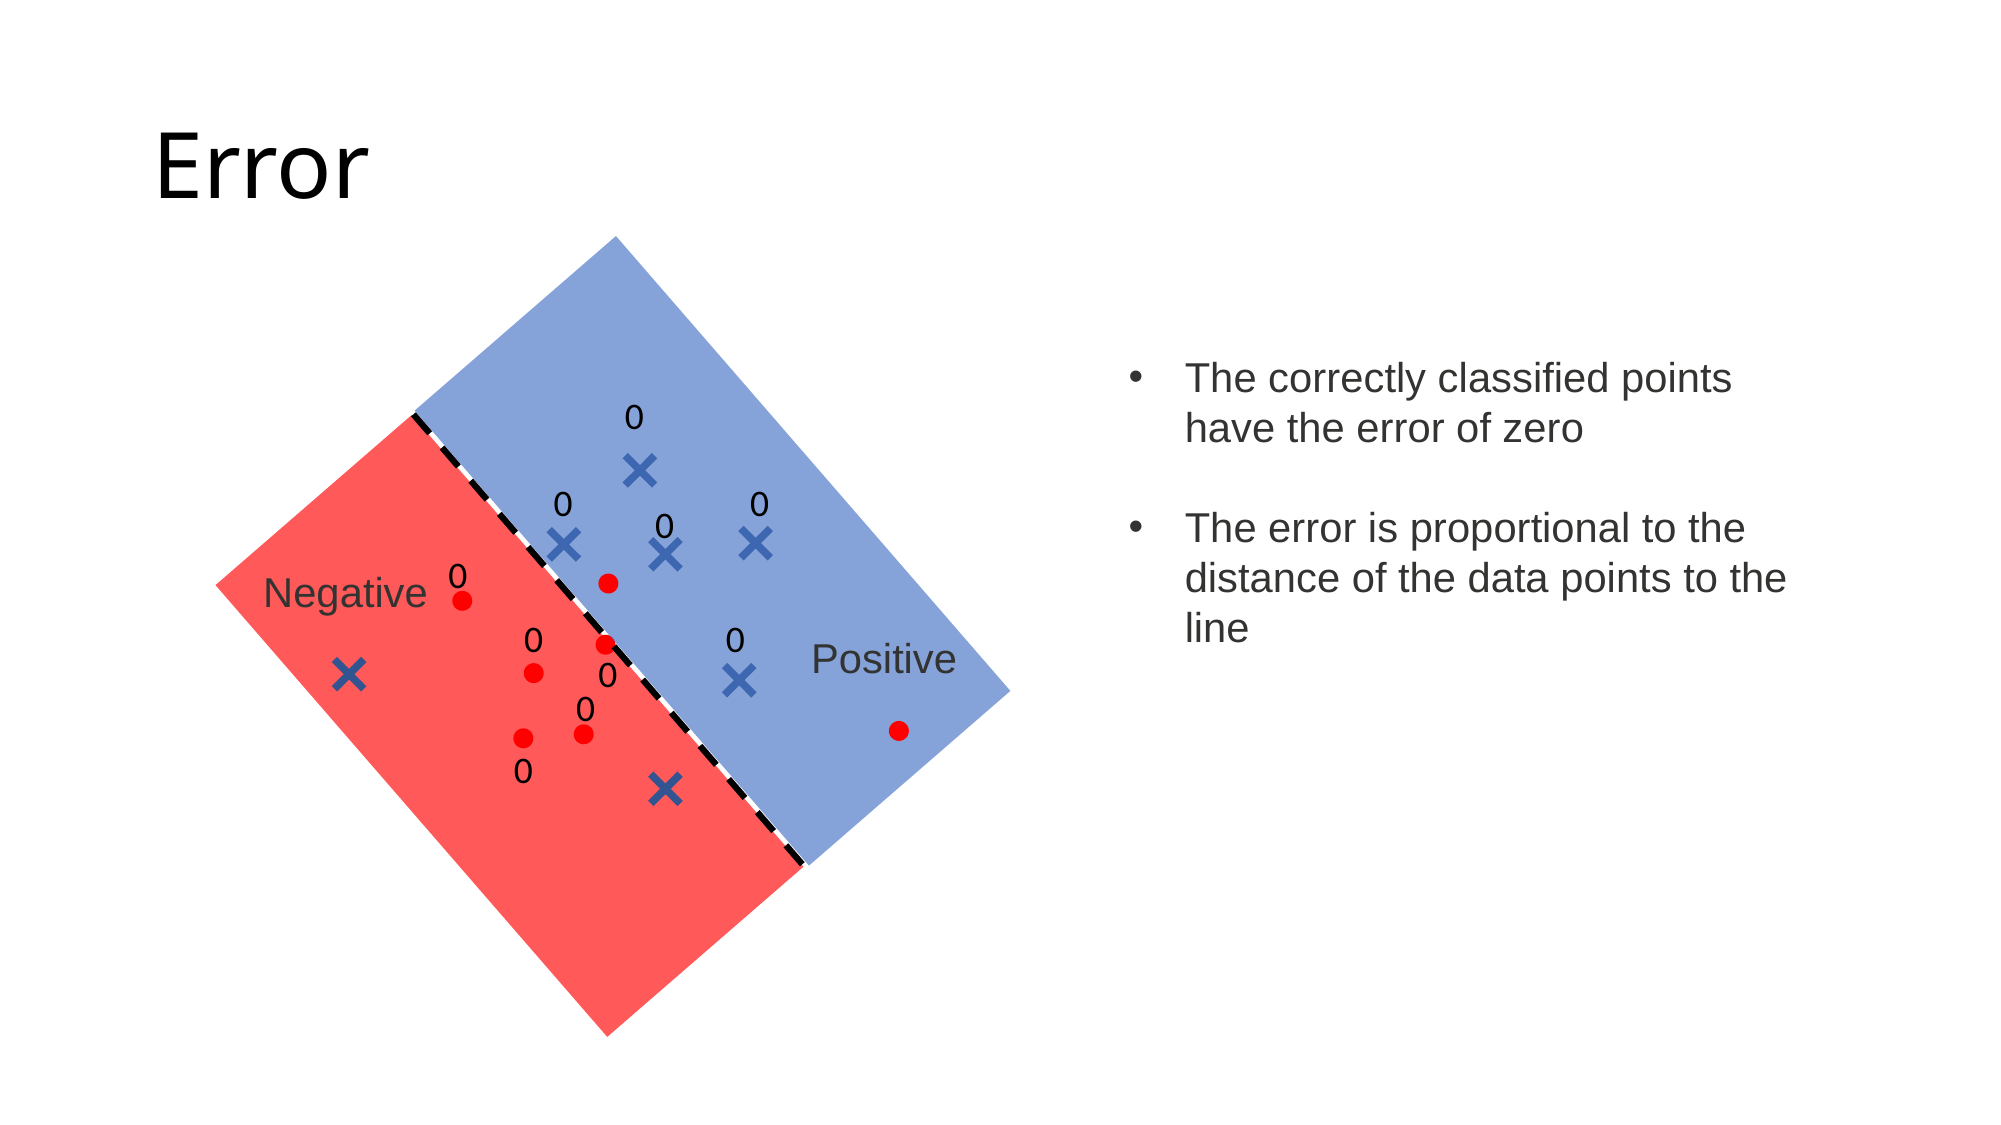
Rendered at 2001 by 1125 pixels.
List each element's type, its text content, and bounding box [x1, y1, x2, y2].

text_box [469, 478, 475, 485]
text_box 0 [538, 471, 594, 532]
text_box [736, 787, 742, 794]
text_box [648, 771, 683, 807]
text_box 0 [499, 738, 555, 799]
text_box 0 [433, 543, 489, 604]
text_box [454, 462, 461, 469]
text_box [596, 571, 621, 596]
text_box [658, 698, 665, 705]
text_box 0 [561, 676, 617, 737]
text_box Positive [796, 624, 1034, 689]
text_box [447, 454, 454, 461]
text_box [525, 543, 531, 550]
text_box [679, 722, 686, 729]
text_box 0 [711, 607, 767, 668]
text_box 0 [610, 384, 666, 445]
text_box [212, 412, 807, 1040]
text_box [518, 535, 524, 542]
text_box The correctly classified points have the error of zero The error is proportional to the distance of the data points to the line [1113, 343, 1807, 709]
text_box 0 [583, 642, 639, 702]
text_box [546, 568, 552, 575]
text_box [792, 852, 798, 859]
text_box [686, 730, 693, 737]
text_box [729, 779, 735, 786]
text_box [462, 470, 468, 477]
text_box Negative [248, 558, 486, 624]
text_box 0 [735, 471, 791, 532]
text_box [665, 706, 672, 713]
text_box 0 [640, 493, 696, 554]
text_box [411, 233, 1014, 869]
text_box [672, 714, 679, 721]
text_box Error [137, 59, 1863, 278]
text_box 0 [509, 607, 565, 668]
text_box [331, 656, 367, 692]
text_box [602, 633, 608, 640]
text_box [886, 718, 911, 744]
